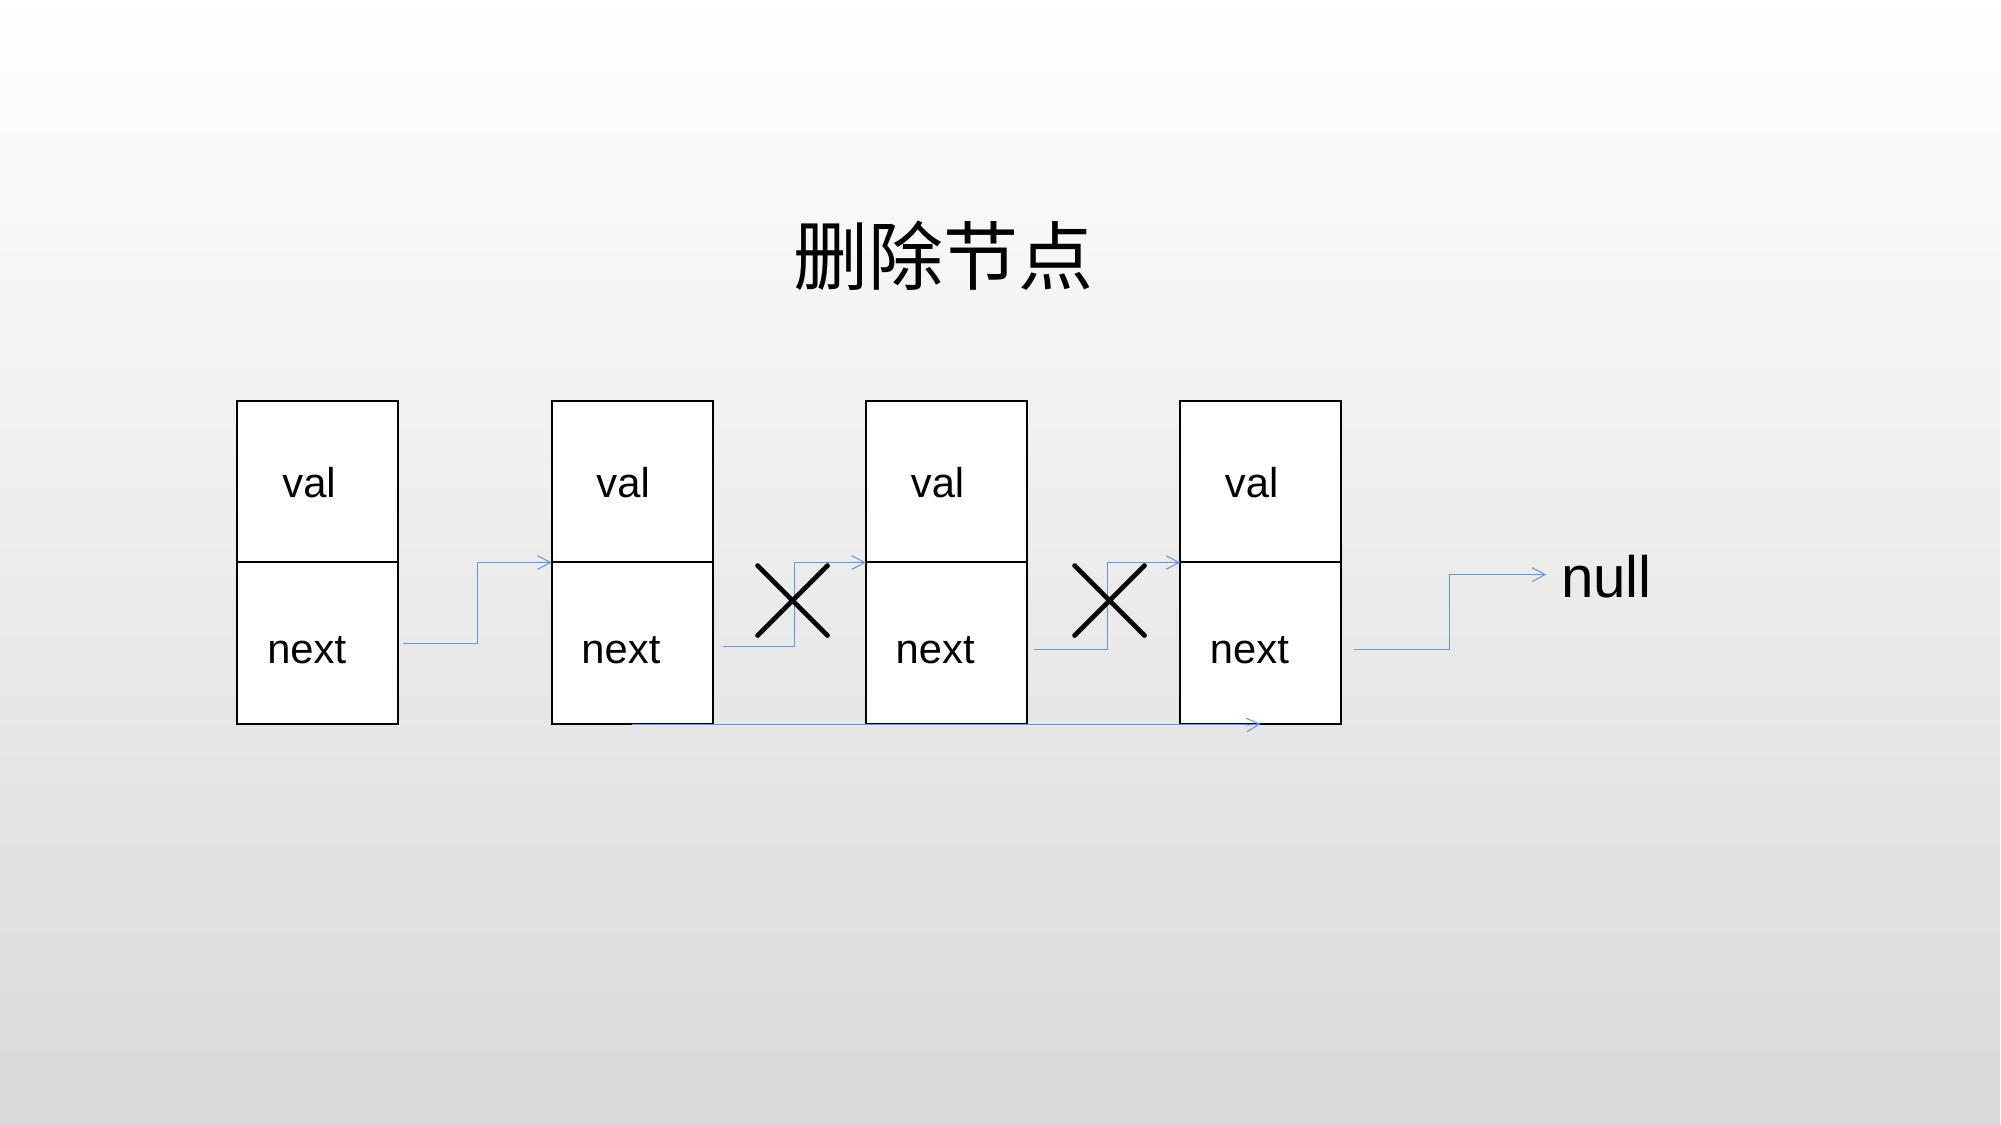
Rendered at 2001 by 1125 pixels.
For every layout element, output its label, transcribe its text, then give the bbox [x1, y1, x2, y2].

picture [1071, 562, 1148, 639]
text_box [237, 400, 1763, 724]
picture [754, 562, 831, 639]
text_box 删除节点 [779, 202, 1114, 307]
